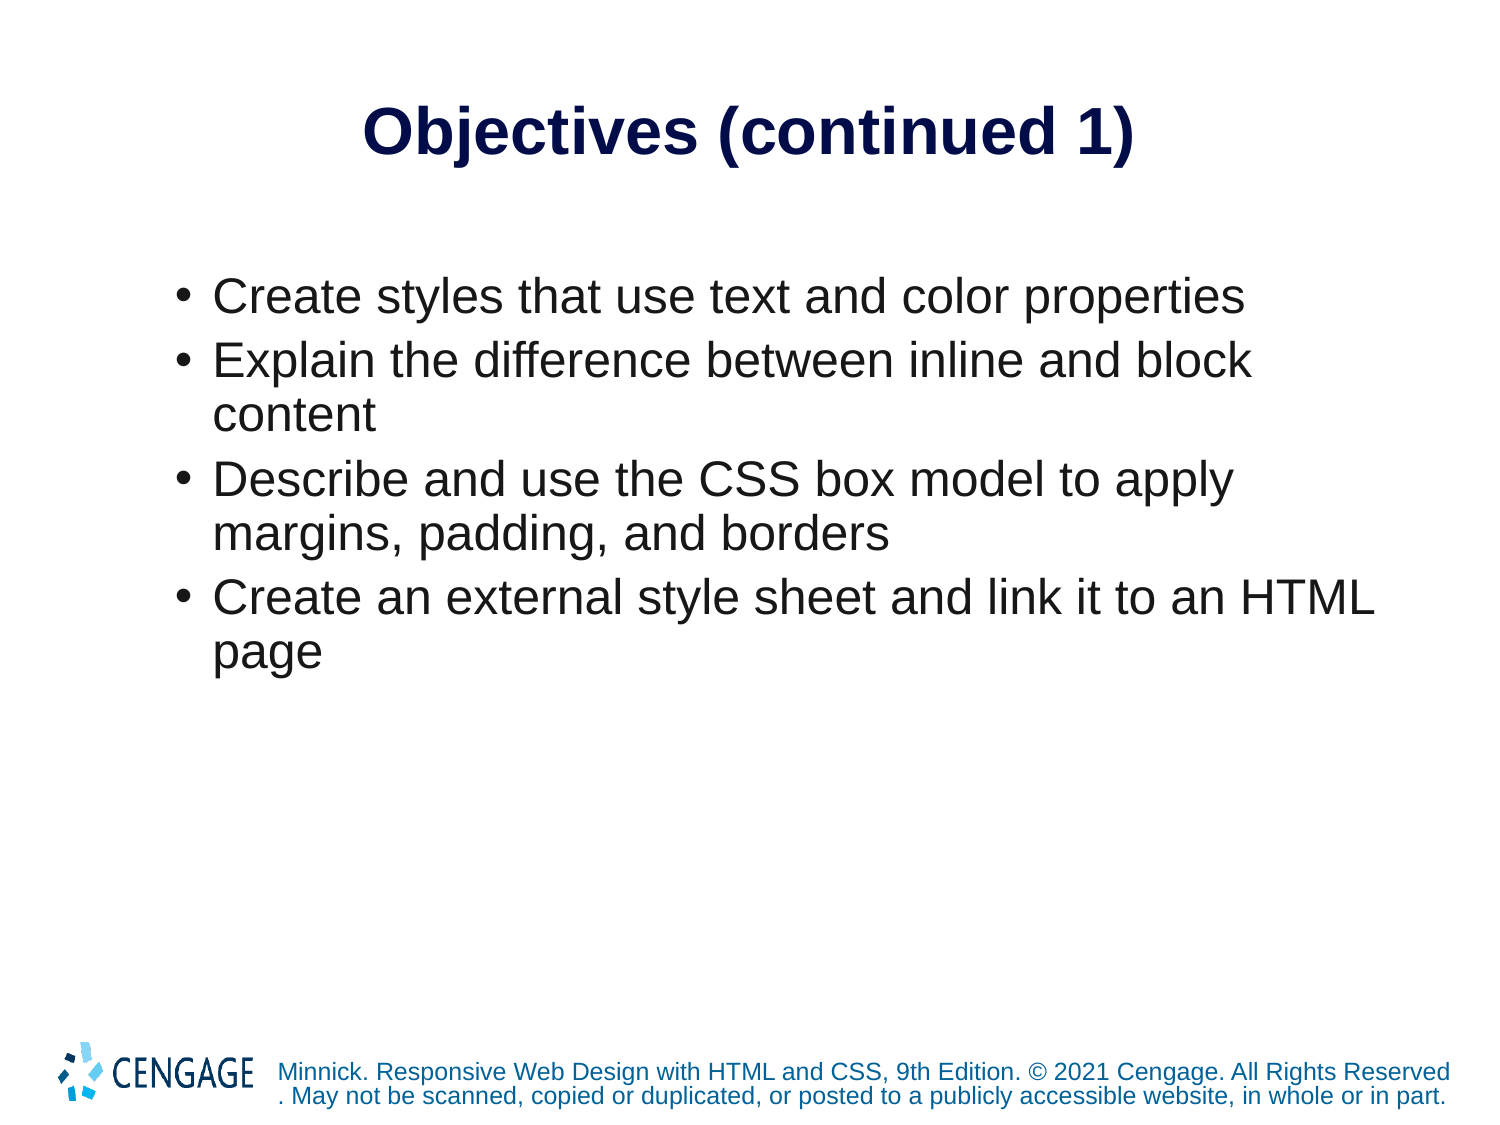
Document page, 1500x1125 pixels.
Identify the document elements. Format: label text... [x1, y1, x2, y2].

list Create styles that use text and color properties Explain the difference between inline and block content Describe and use the CSS box model to apply margins, padding, and borders Create an external style sheet and link it to an HTML page [99, 200, 1397, 1024]
title Objectives (continued 1) [103, 24, 1397, 175]
picture [58, 1042, 253, 1101]
footer Minnick. Responsive Web Design with HTML and CSS, 9th Edition. © 2021 Cengage. All Rights Reserved. May not be scanned, copied or duplicated, or posted to a publicly accessible website, in whole or in part. [262, 1040, 1475, 1100]
